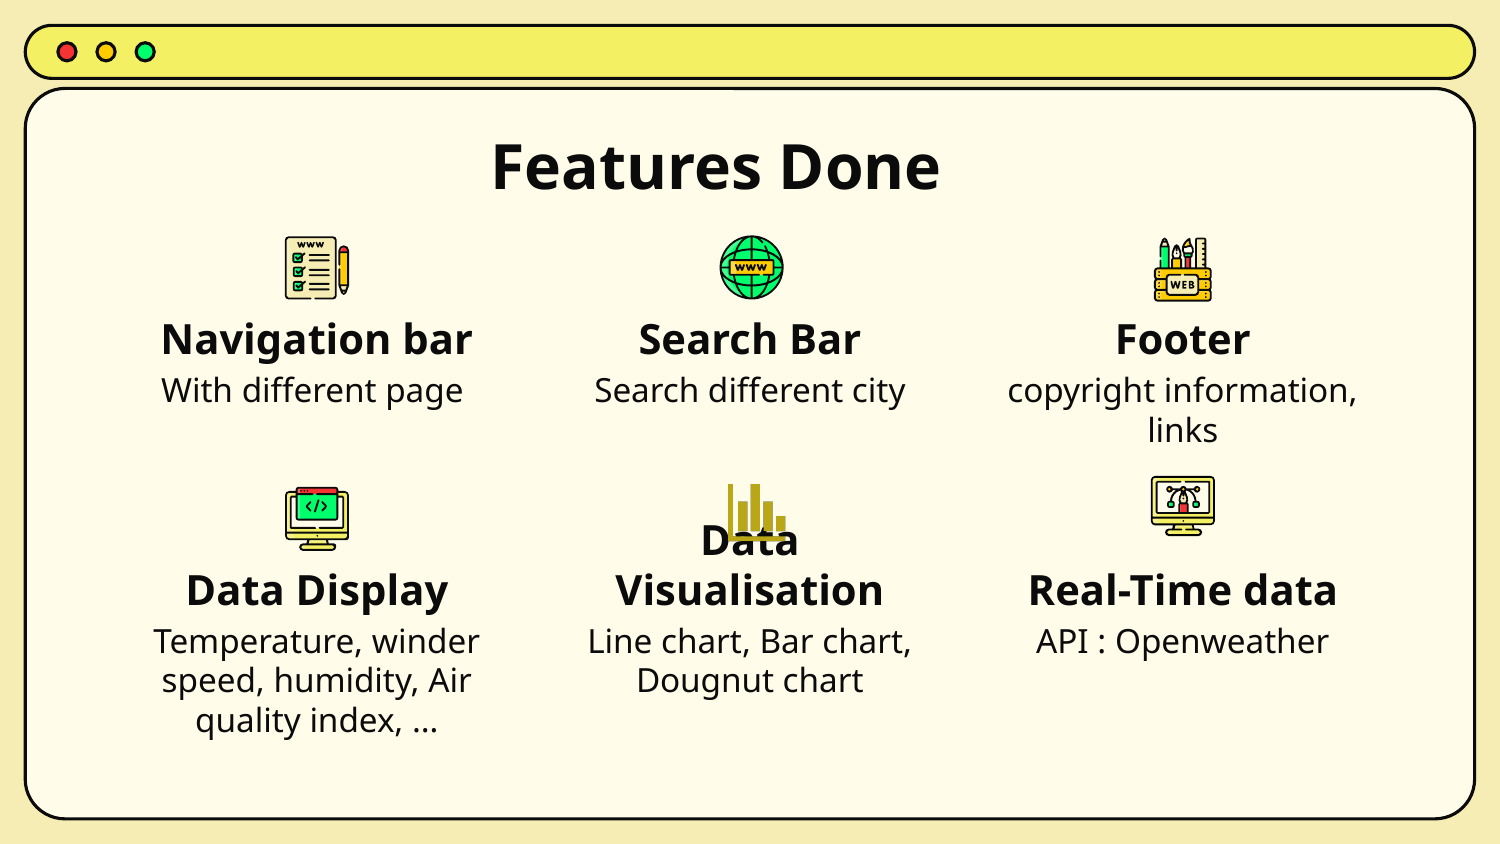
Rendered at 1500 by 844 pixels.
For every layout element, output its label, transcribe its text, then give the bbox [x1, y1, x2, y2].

title Data Visualisation [551, 558, 949, 604]
title Navigation bar [118, 308, 516, 354]
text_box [1150, 475, 1216, 537]
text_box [284, 236, 350, 300]
subtitle With different page [118, 354, 516, 454]
subtitle copyright information, links [984, 354, 1382, 454]
title Data Display [118, 558, 516, 604]
title Features Done [84, 112, 1348, 207]
subtitle Search different city [551, 354, 949, 454]
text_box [715, 235, 784, 300]
title Search Bar [551, 308, 949, 354]
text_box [284, 486, 350, 552]
picture [716, 472, 797, 553]
title Footer [984, 308, 1382, 354]
title Real-Time data [984, 558, 1382, 604]
subtitle API : Openweather [984, 604, 1382, 704]
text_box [1153, 237, 1212, 302]
subtitle Line chart, Bar chart, Dougnut chart [551, 604, 949, 704]
subtitle Temperature, winder speed, humidity, Air quality index, … [118, 604, 516, 704]
